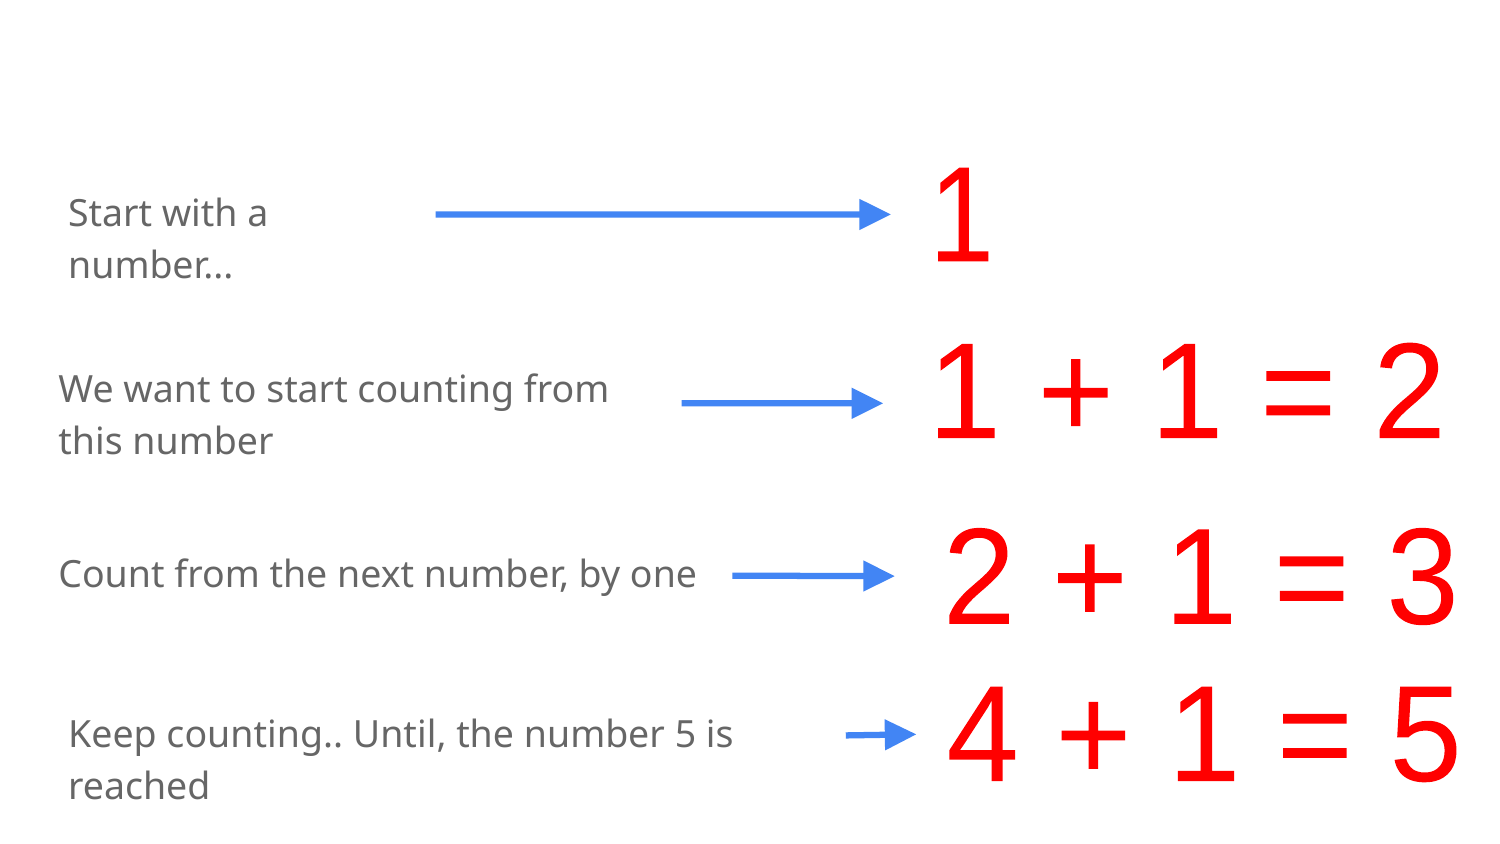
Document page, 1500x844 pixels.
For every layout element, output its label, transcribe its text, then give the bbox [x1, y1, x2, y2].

list Start with a number... [53, 167, 436, 262]
list We want to start counting from this number [43, 343, 682, 463]
list Keep counting.. Until, the number 5 is reached [53, 688, 846, 783]
list Count from the next number, by one [43, 528, 733, 623]
